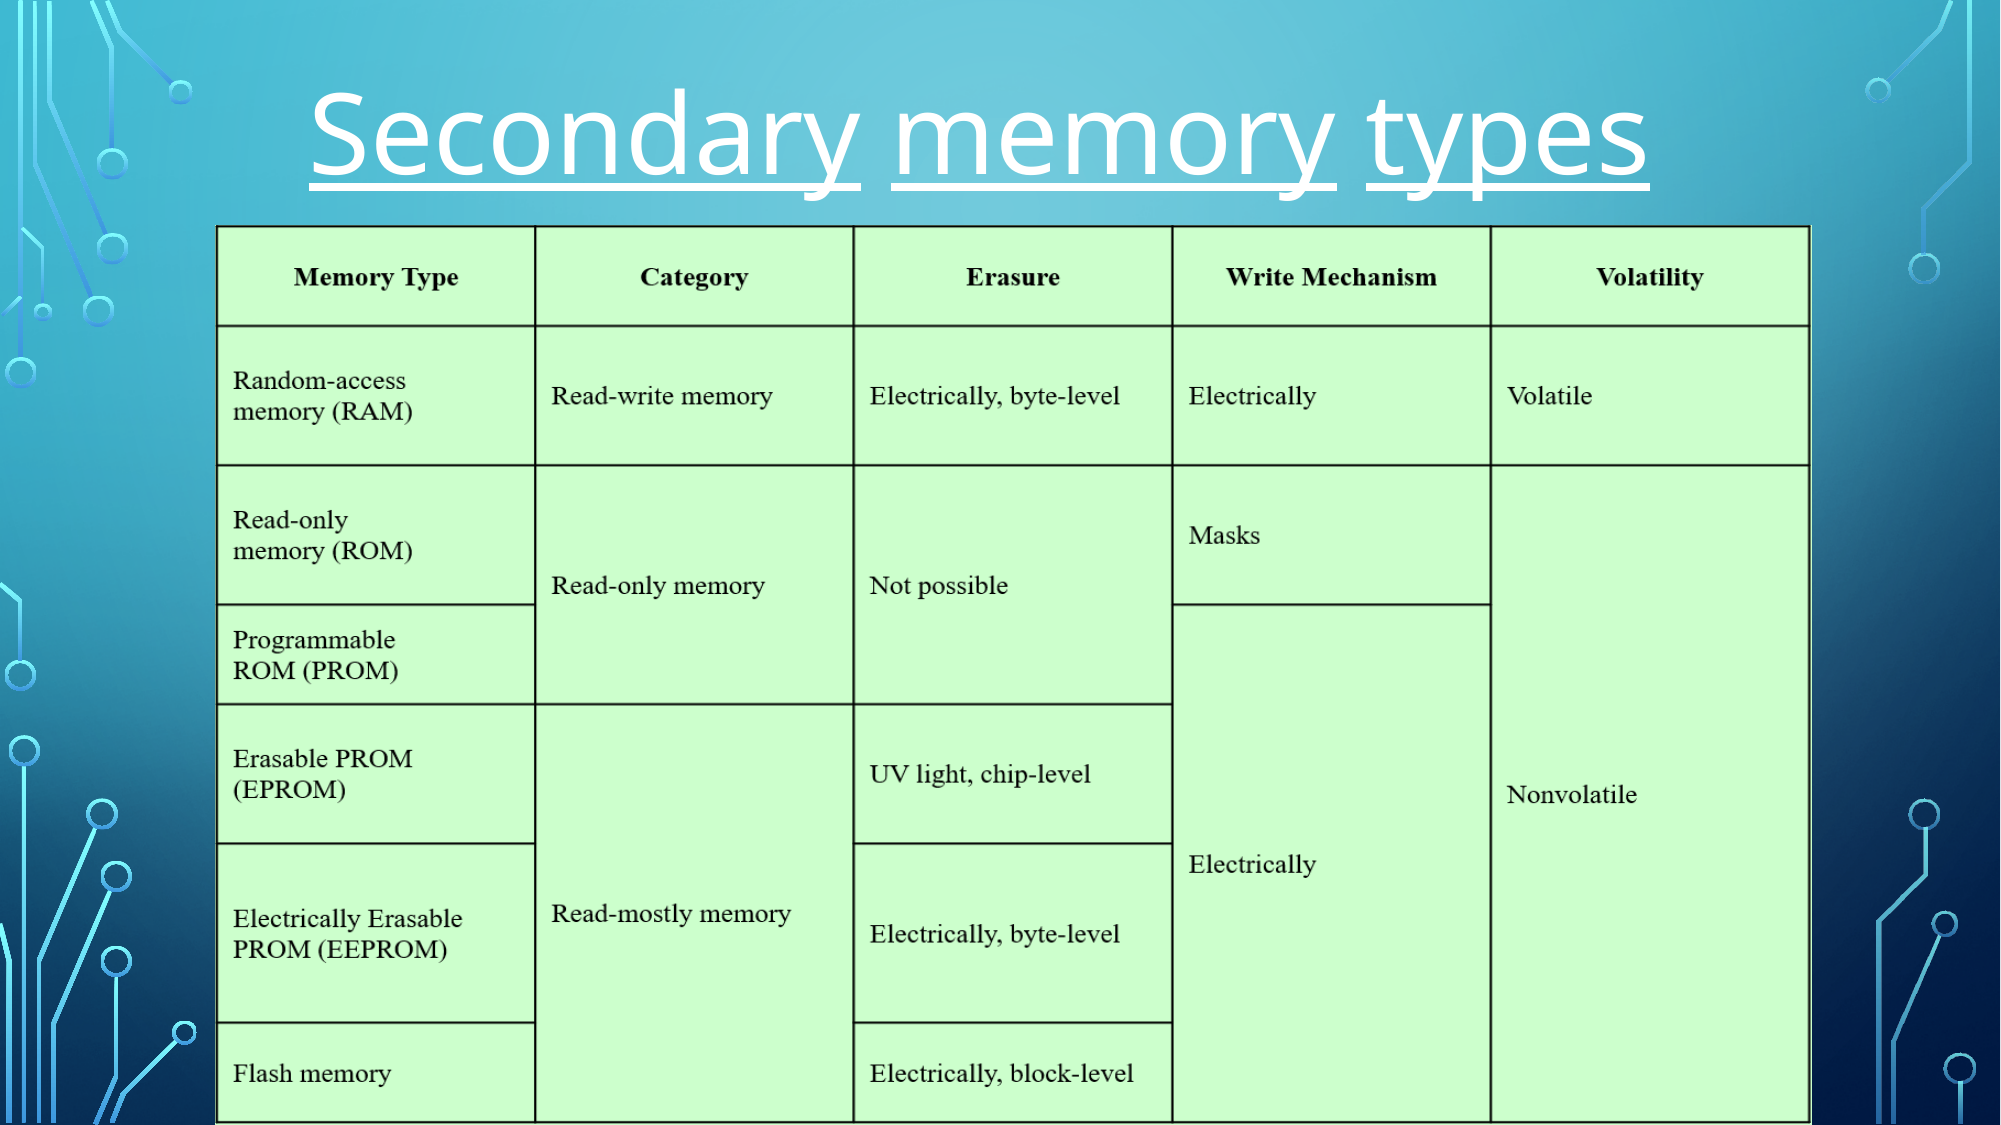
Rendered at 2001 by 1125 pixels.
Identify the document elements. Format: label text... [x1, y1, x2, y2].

picture [215, 225, 1812, 1125]
text_box Secondary memory types [293, 54, 1666, 205]
